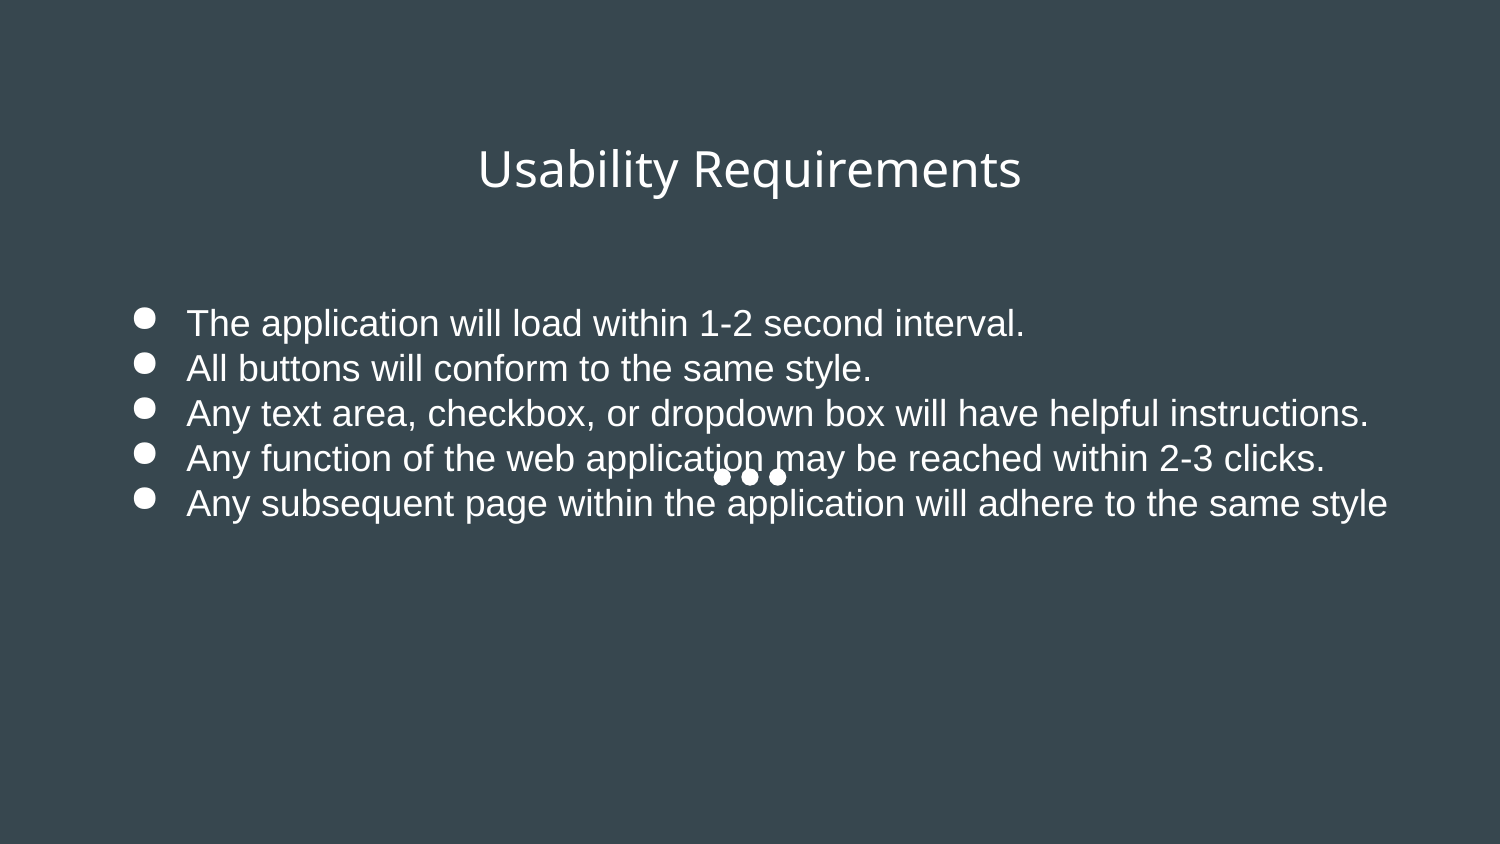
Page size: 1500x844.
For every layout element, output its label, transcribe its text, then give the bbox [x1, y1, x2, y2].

text_box The application will load within 1-2 second interval. All buttons will conform to the same style. Any text area, checkbox, or dropdown box will have helpful instructions. Any function of the web application may be reached within 2-3 clicks. Any subsequent page within the application will adhere to the same style [96, 248, 1413, 596]
title Usability Requirements [51, 122, 1449, 213]
